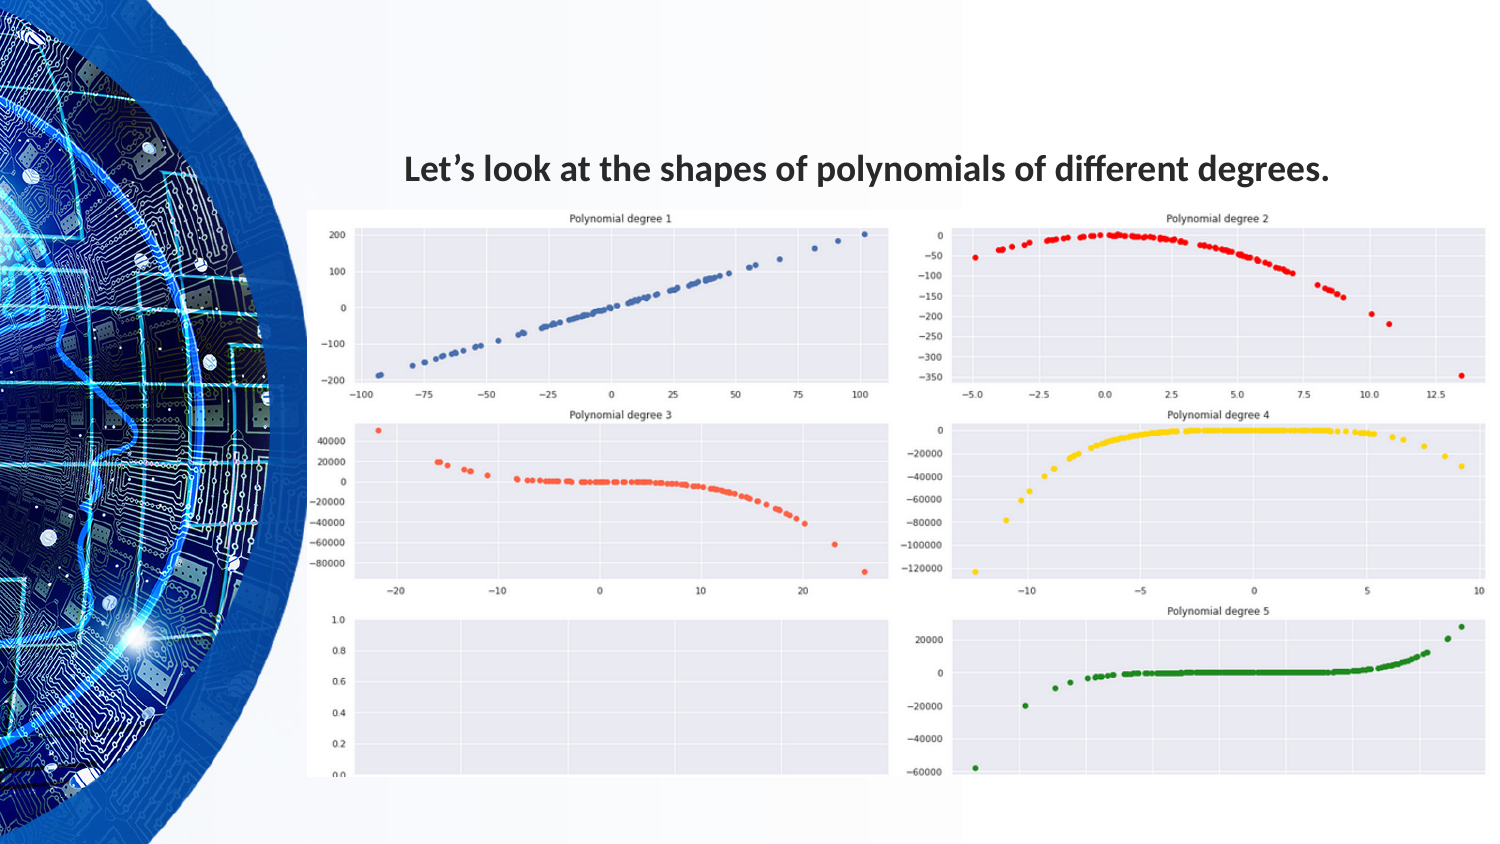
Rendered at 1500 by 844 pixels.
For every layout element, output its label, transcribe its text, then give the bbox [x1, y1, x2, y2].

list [307, 209, 1489, 778]
picture [0, 0, 1500, 844]
text_box Let’s look at the shapes of polynomials of different degrees. [389, 136, 1432, 197]
